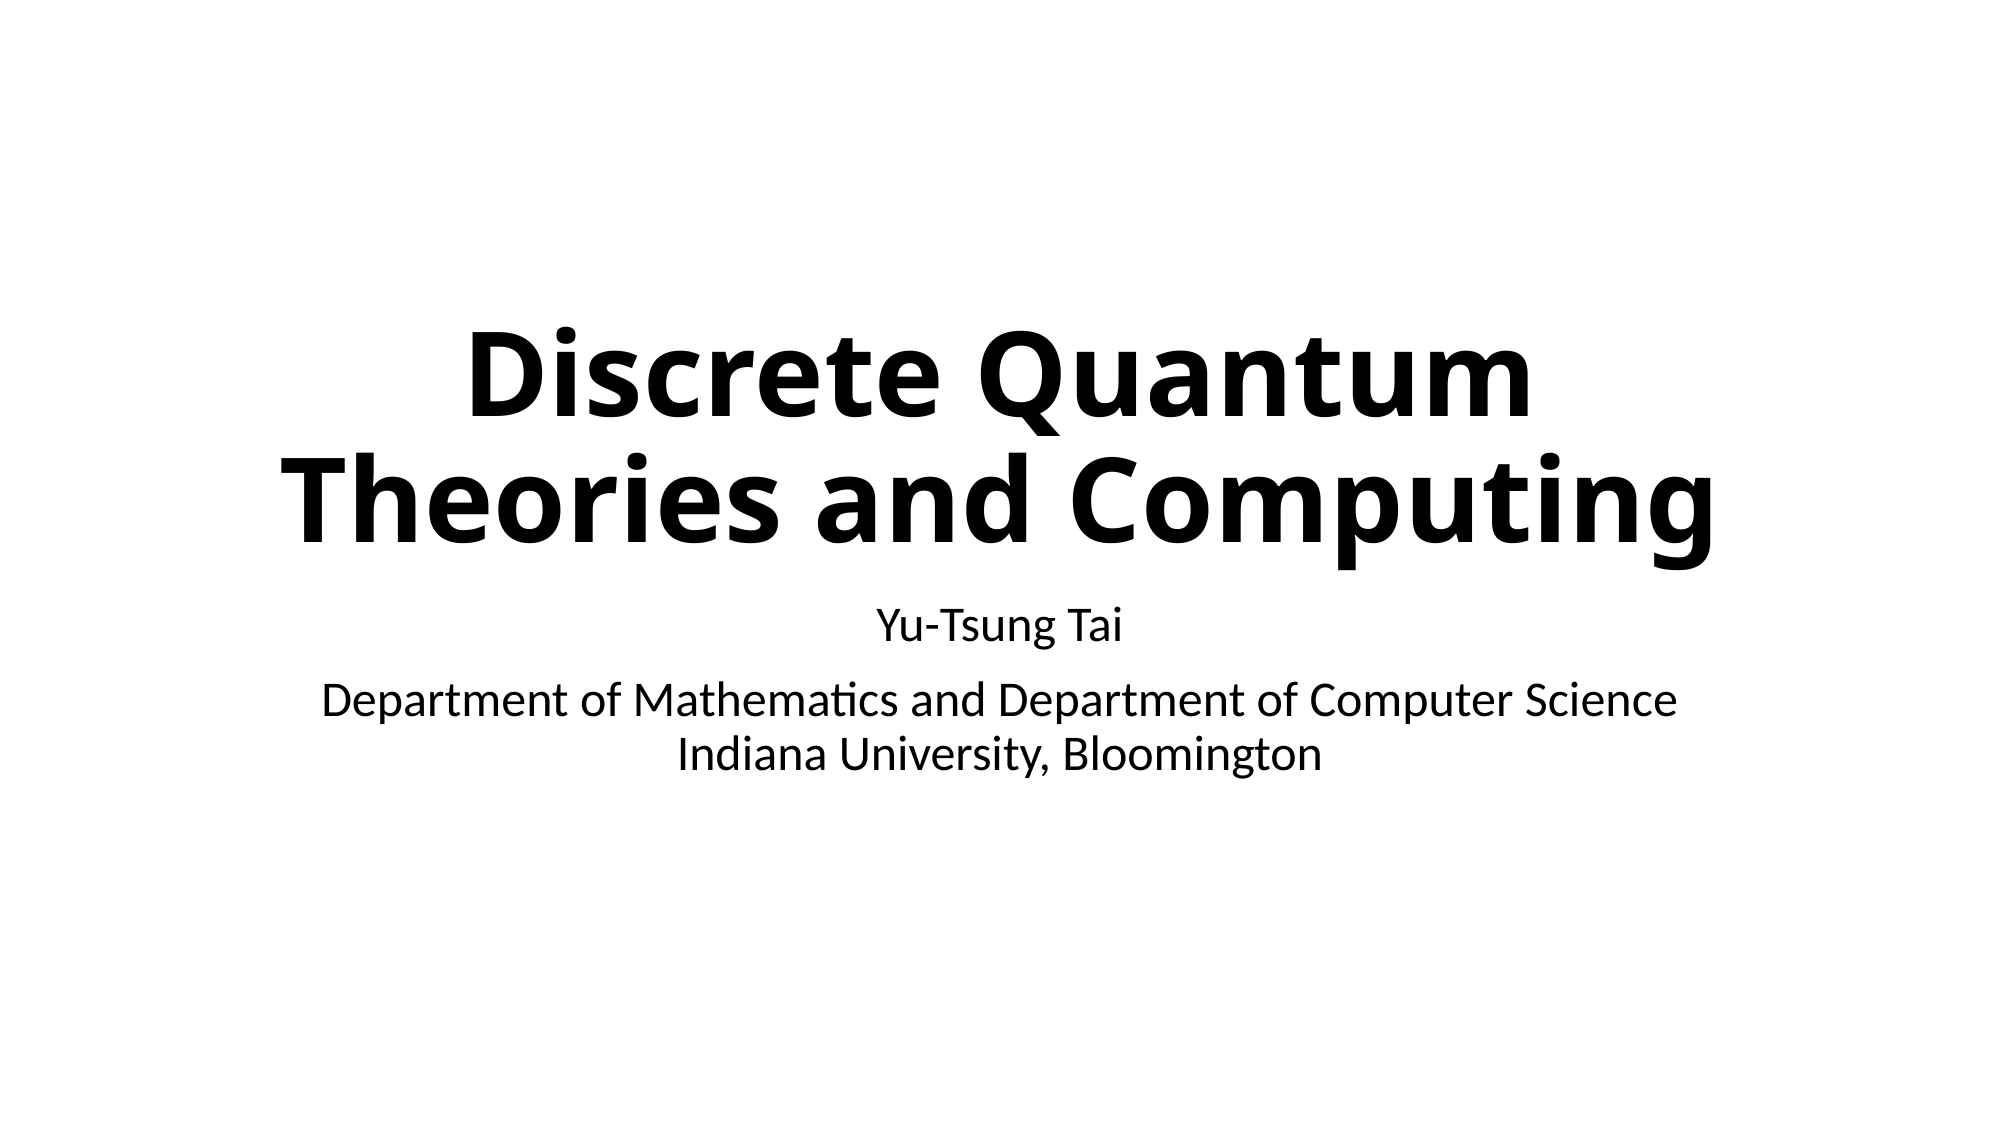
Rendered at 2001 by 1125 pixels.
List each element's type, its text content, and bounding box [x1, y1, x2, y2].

title Discrete Quantum Theories and Computing [249, 184, 1750, 576]
subtitle Yu-Tsung Tai Department of Mathematics and Department of Computer Science Indiana University, Bloomington [249, 590, 1750, 863]
